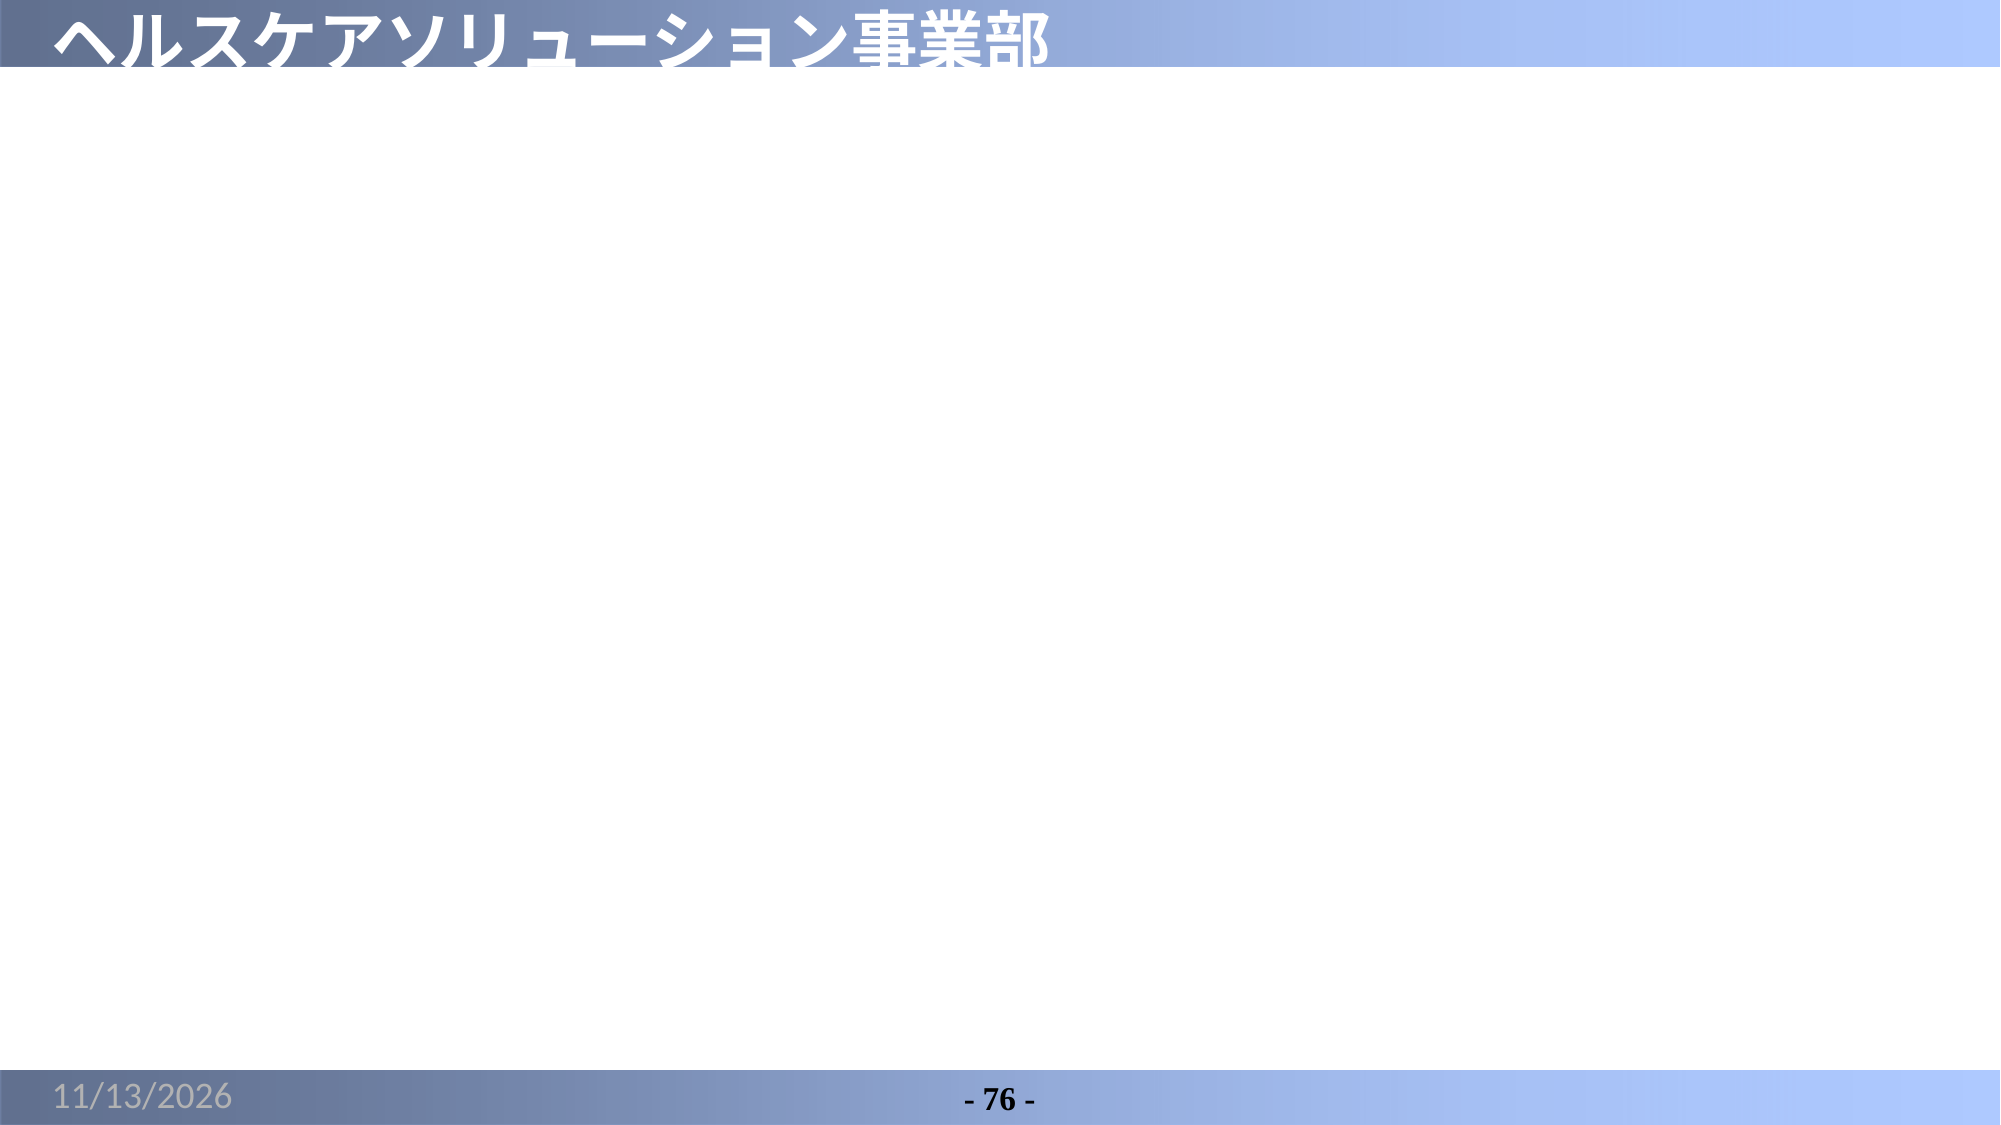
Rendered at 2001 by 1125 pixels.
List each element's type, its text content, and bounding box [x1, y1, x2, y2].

title ヘルスケアソリューション事業部 [51, 0, 1921, 81]
slide_number - 76 - [934, 1078, 1063, 1117]
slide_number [51, 1071, 512, 1117]
